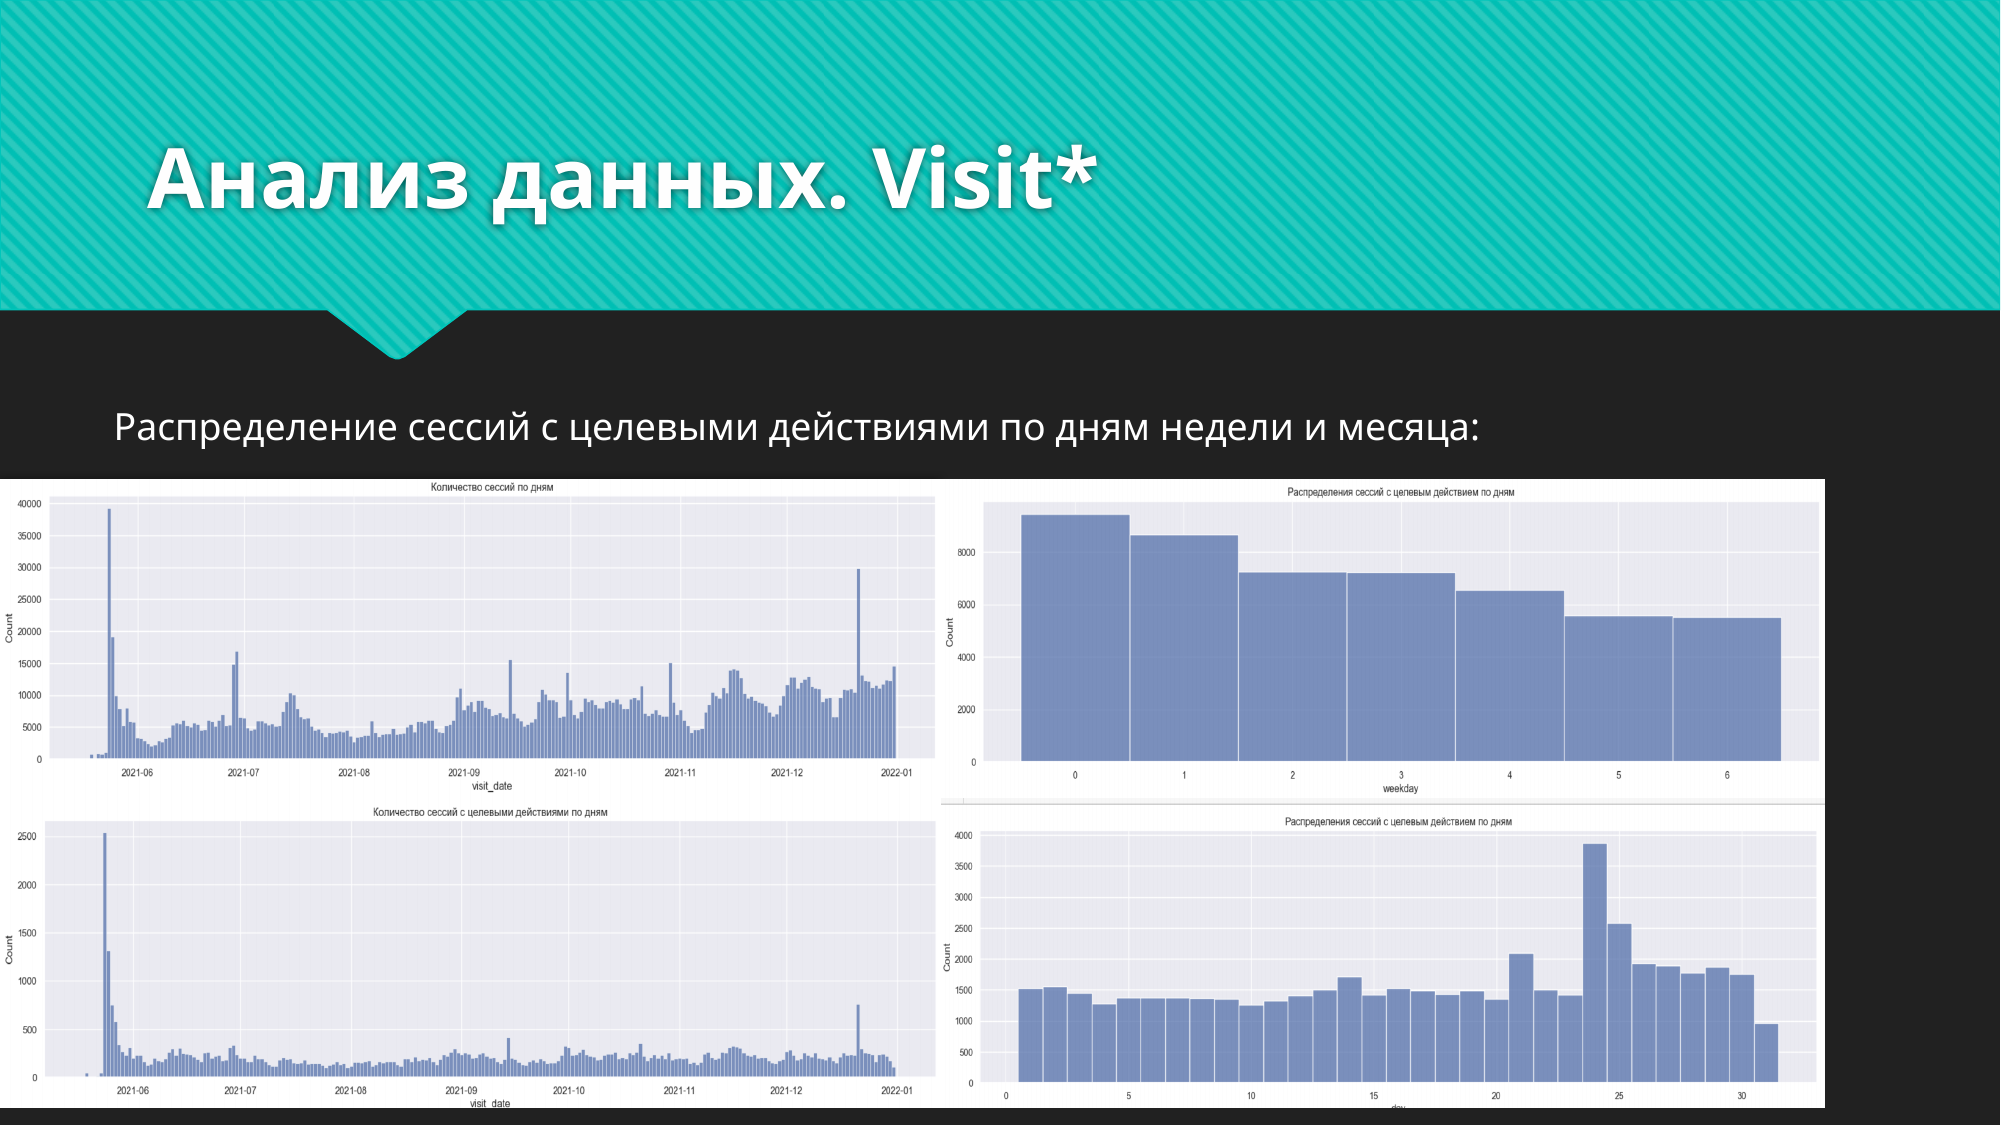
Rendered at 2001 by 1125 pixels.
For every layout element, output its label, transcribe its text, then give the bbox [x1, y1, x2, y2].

picture [0, 479, 1825, 1108]
title Анализ данных. Visit* [132, 73, 1868, 233]
text_box Распределение сессий с целевыми действиями по дням недели и месяца: [98, 395, 1497, 456]
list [0, 479, 941, 798]
